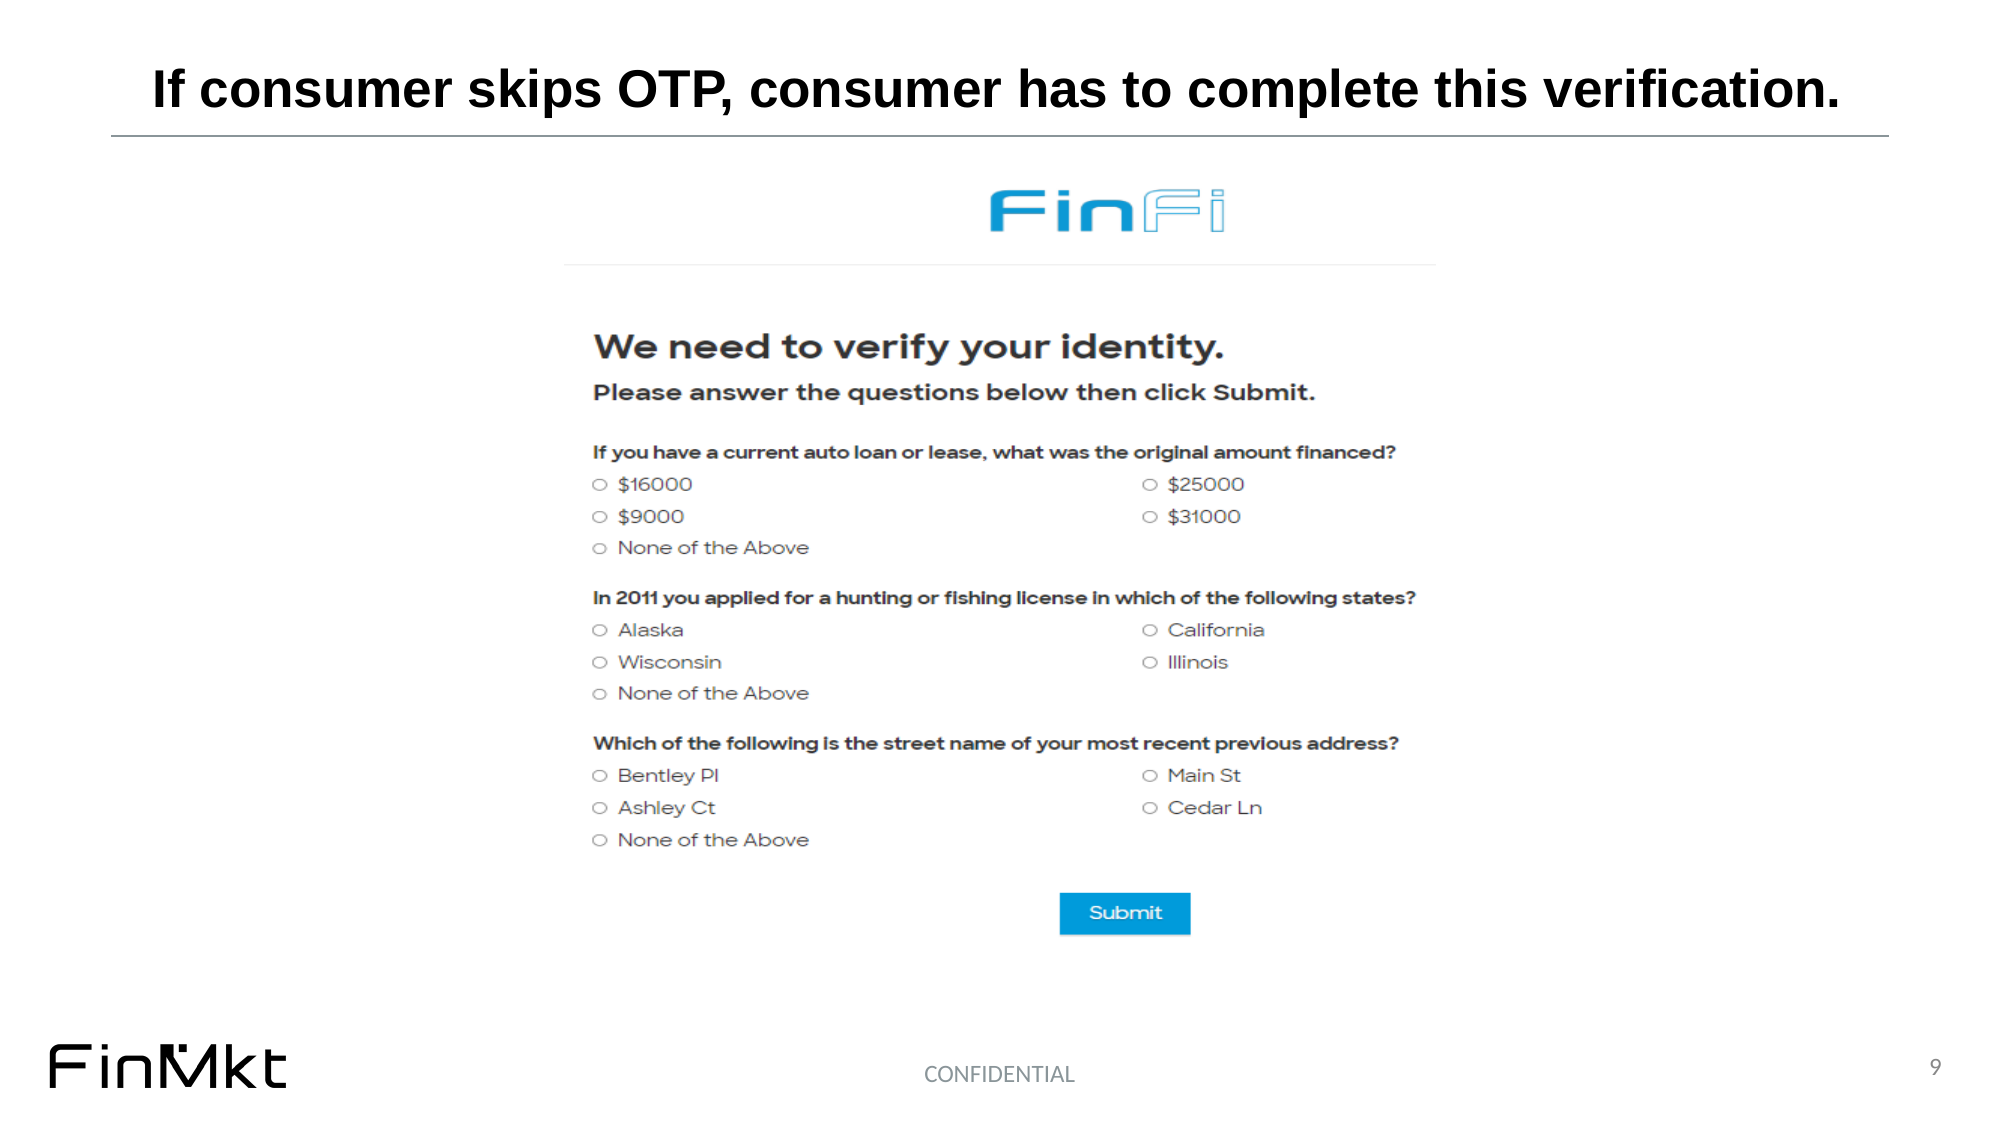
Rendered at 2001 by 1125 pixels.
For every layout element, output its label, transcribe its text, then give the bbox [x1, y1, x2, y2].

footer CONFIDENTIAL [662, 1042, 1338, 1103]
slide_number ‹#› [1506, 1035, 1957, 1096]
picture [564, 176, 1436, 949]
picture [43, 1036, 293, 1096]
title If consumer skips OTP, consumer has to complete this verification. [137, 29, 1863, 151]
